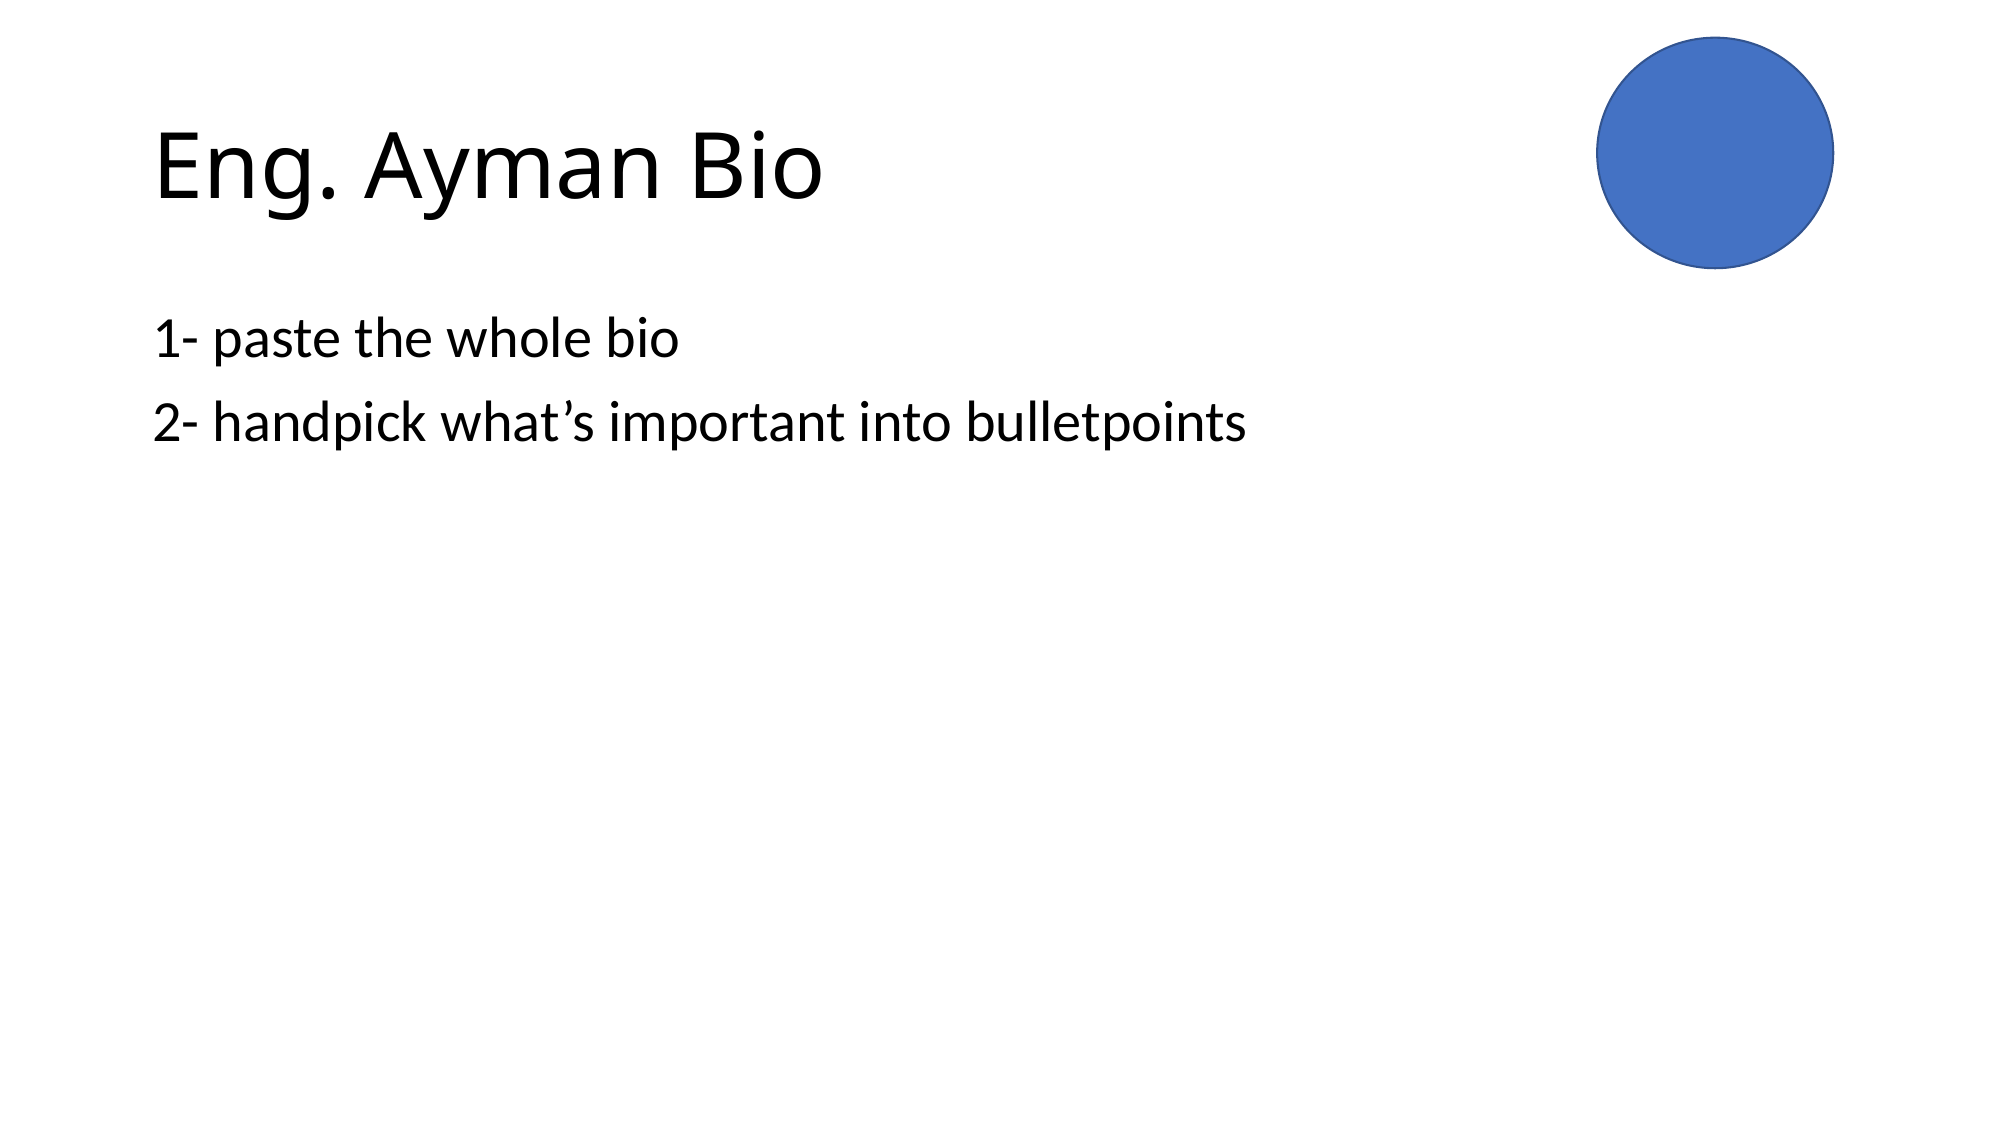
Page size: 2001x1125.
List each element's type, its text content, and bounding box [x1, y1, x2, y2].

text_box [1596, 36, 1835, 270]
list 1- paste the whole bio 2- handpick what’s important into bulletpoints [137, 299, 1863, 1014]
title Eng. Ayman Bio [137, 59, 1863, 278]
